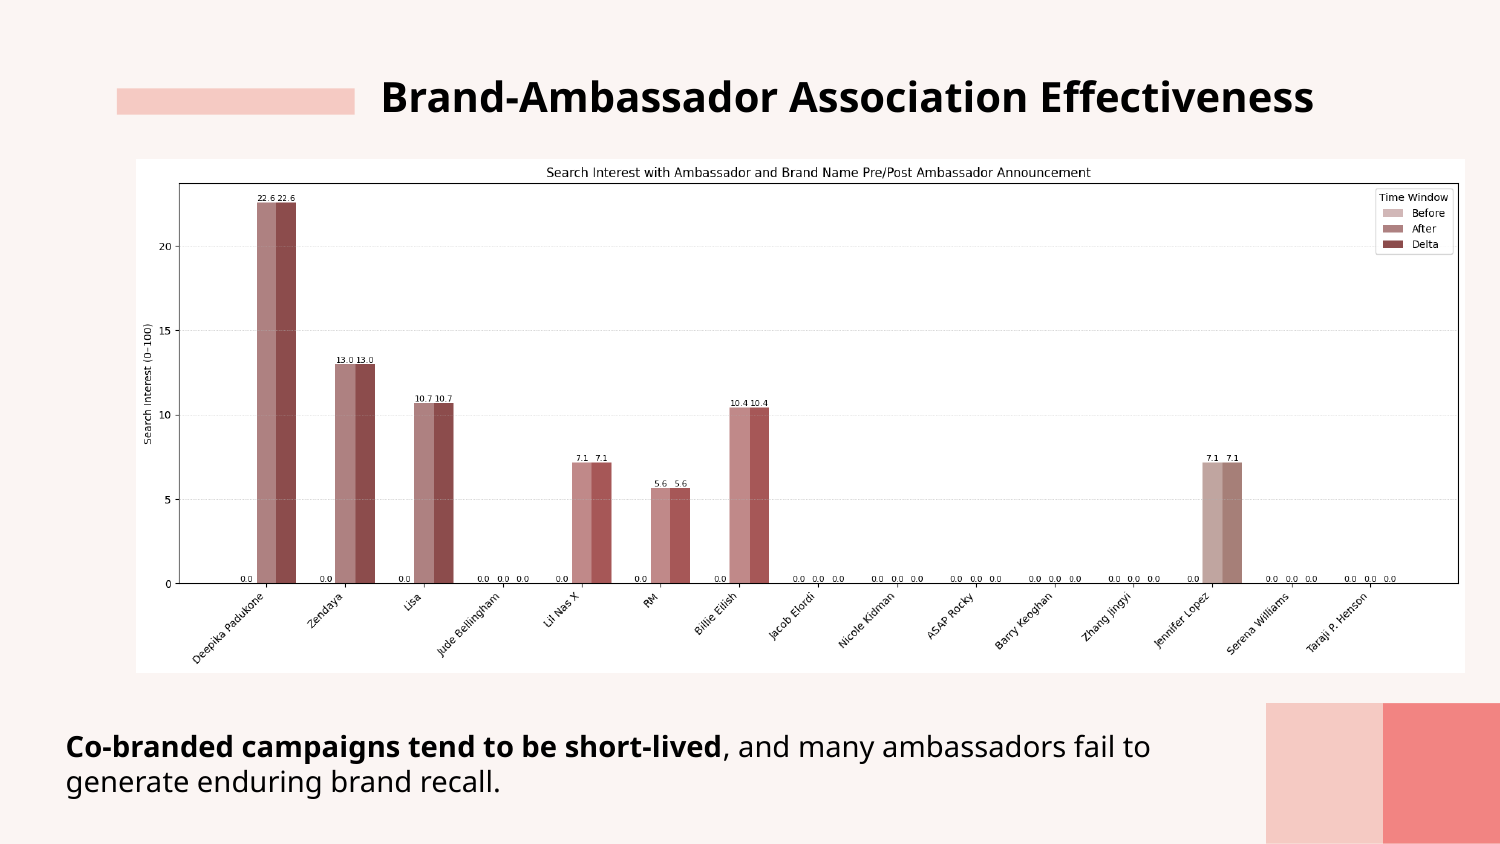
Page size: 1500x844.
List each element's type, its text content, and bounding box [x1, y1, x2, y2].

text_box Co-branded campaigns tend to be short-lived, and many ambassadors fail to generate enduring brand recall. [50, 720, 1269, 806]
picture [135, 158, 1465, 673]
text_box Brand-Ambassador Association Effectiveness [365, 63, 1416, 129]
